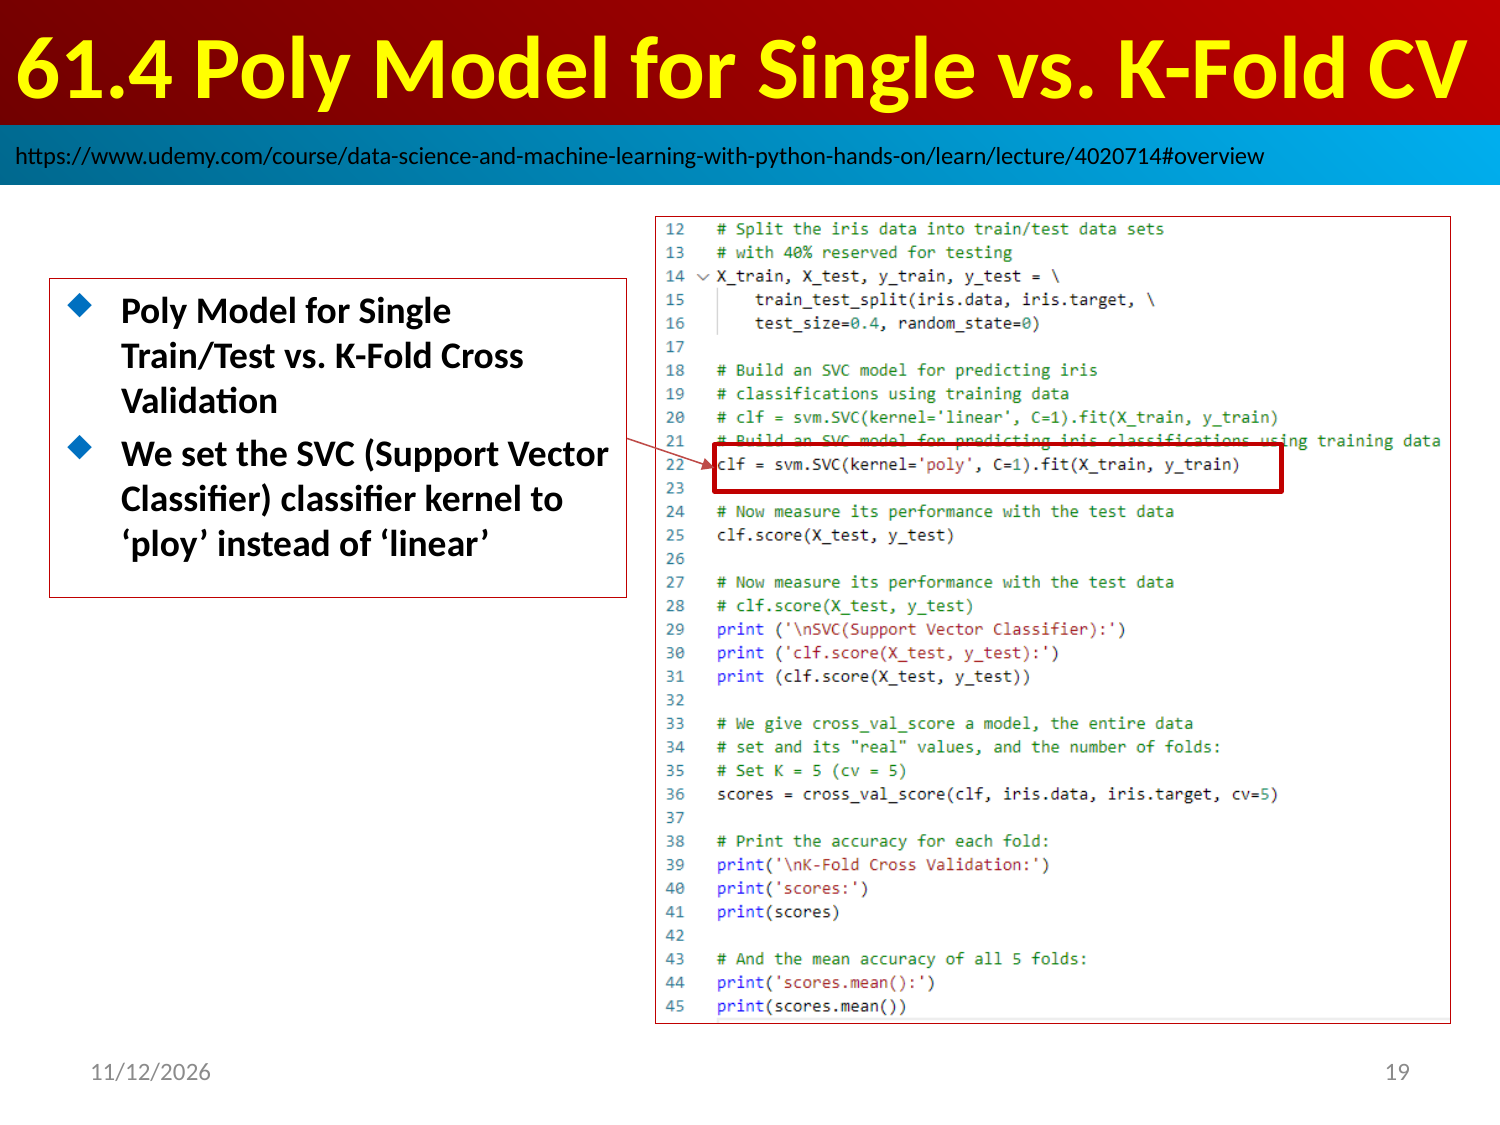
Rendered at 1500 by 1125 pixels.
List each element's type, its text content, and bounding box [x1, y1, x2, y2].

text_box https://www.udemy.com/course/data-science-and-machine-learning-with-python-hands-on/learn/lecture/4020714#overview [0, 125, 1500, 185]
picture [654, 216, 1451, 1024]
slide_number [75, 1040, 425, 1101]
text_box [626, 438, 715, 469]
text_box Poly Model for Single Train/Test vs. K-Fold Cross Validation We set the SVC (Support Vector Classifier) classifier kernel to ‘ploy’ instead of ‘linear’ [49, 278, 627, 598]
slide_number 19 [1074, 1040, 1425, 1101]
title 61.4 Poly Model for Single vs. K-Fold CV [0, 0, 1500, 125]
